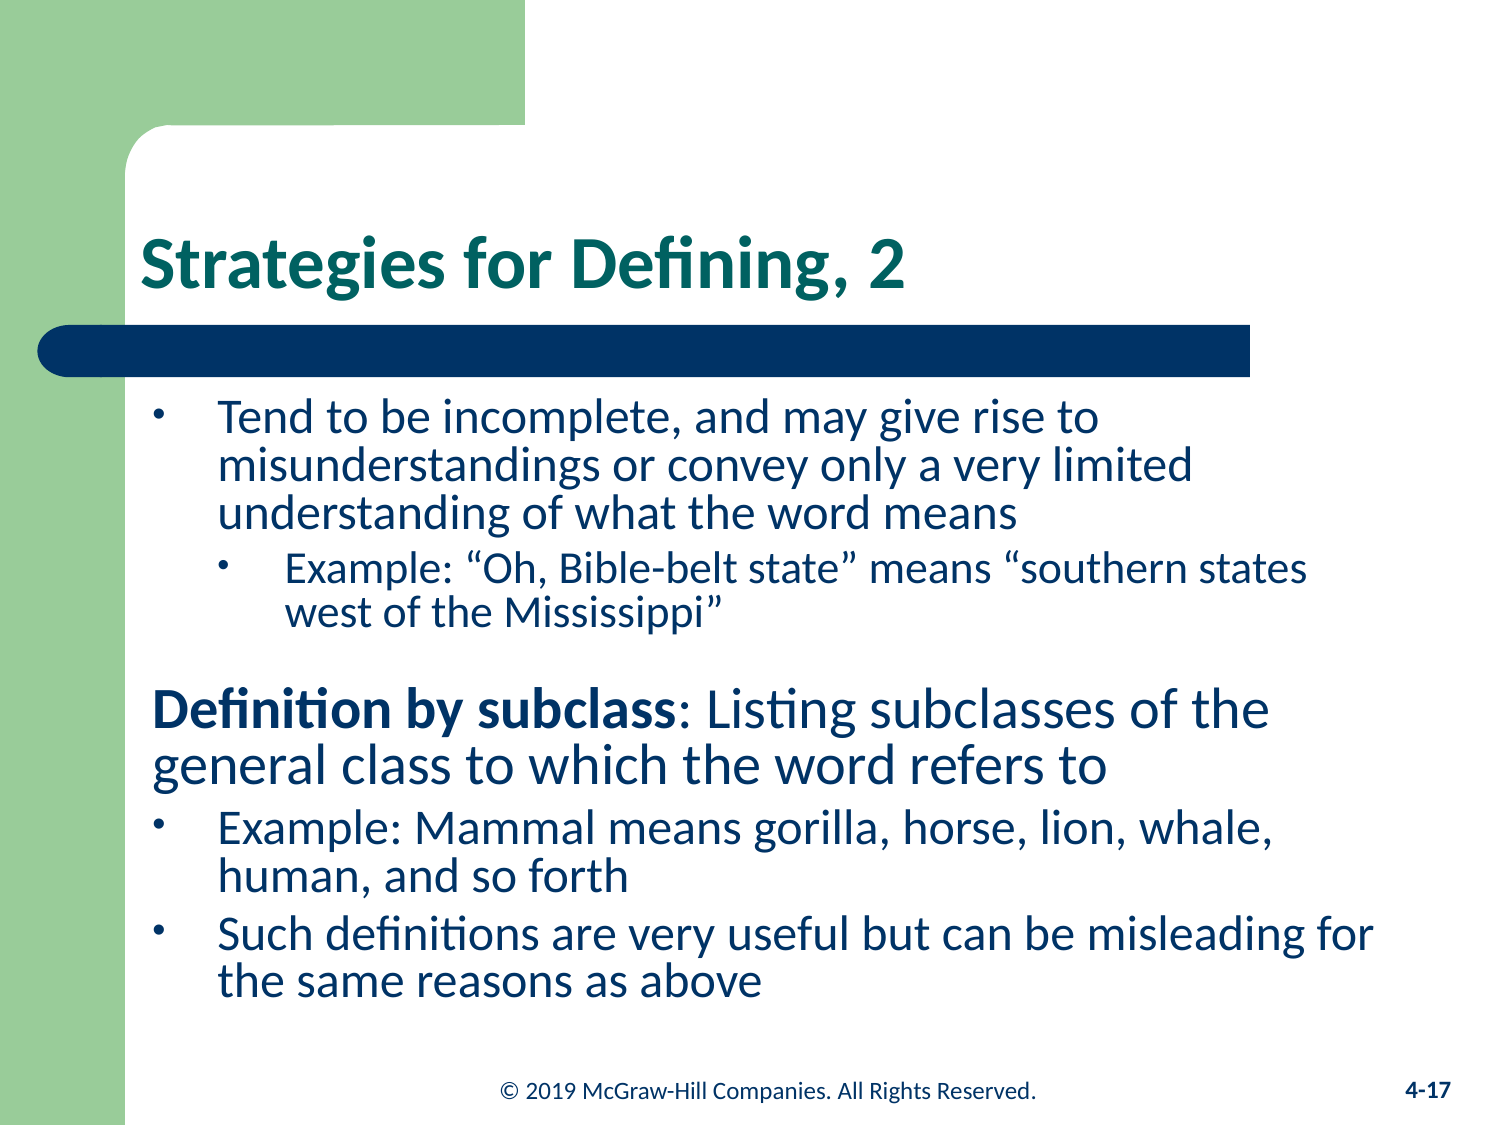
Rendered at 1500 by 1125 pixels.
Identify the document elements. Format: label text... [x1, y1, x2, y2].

title Strategies for Defining, 2 [125, 125, 1425, 313]
list Tend to be incomplete, and may give rise to misunderstandings or convey only a very limited understanding of what the word means Example: “Oh, Bible-belt state” means “southern states west of the Mississippi” Definition by subclass: Listing subclasses of the general class to which the word refers to Example: Mammal means gorilla, horse, lion, whale, human, and so forth Such definitions are very useful but can be misleading for the same reasons as above [137, 387, 1400, 999]
